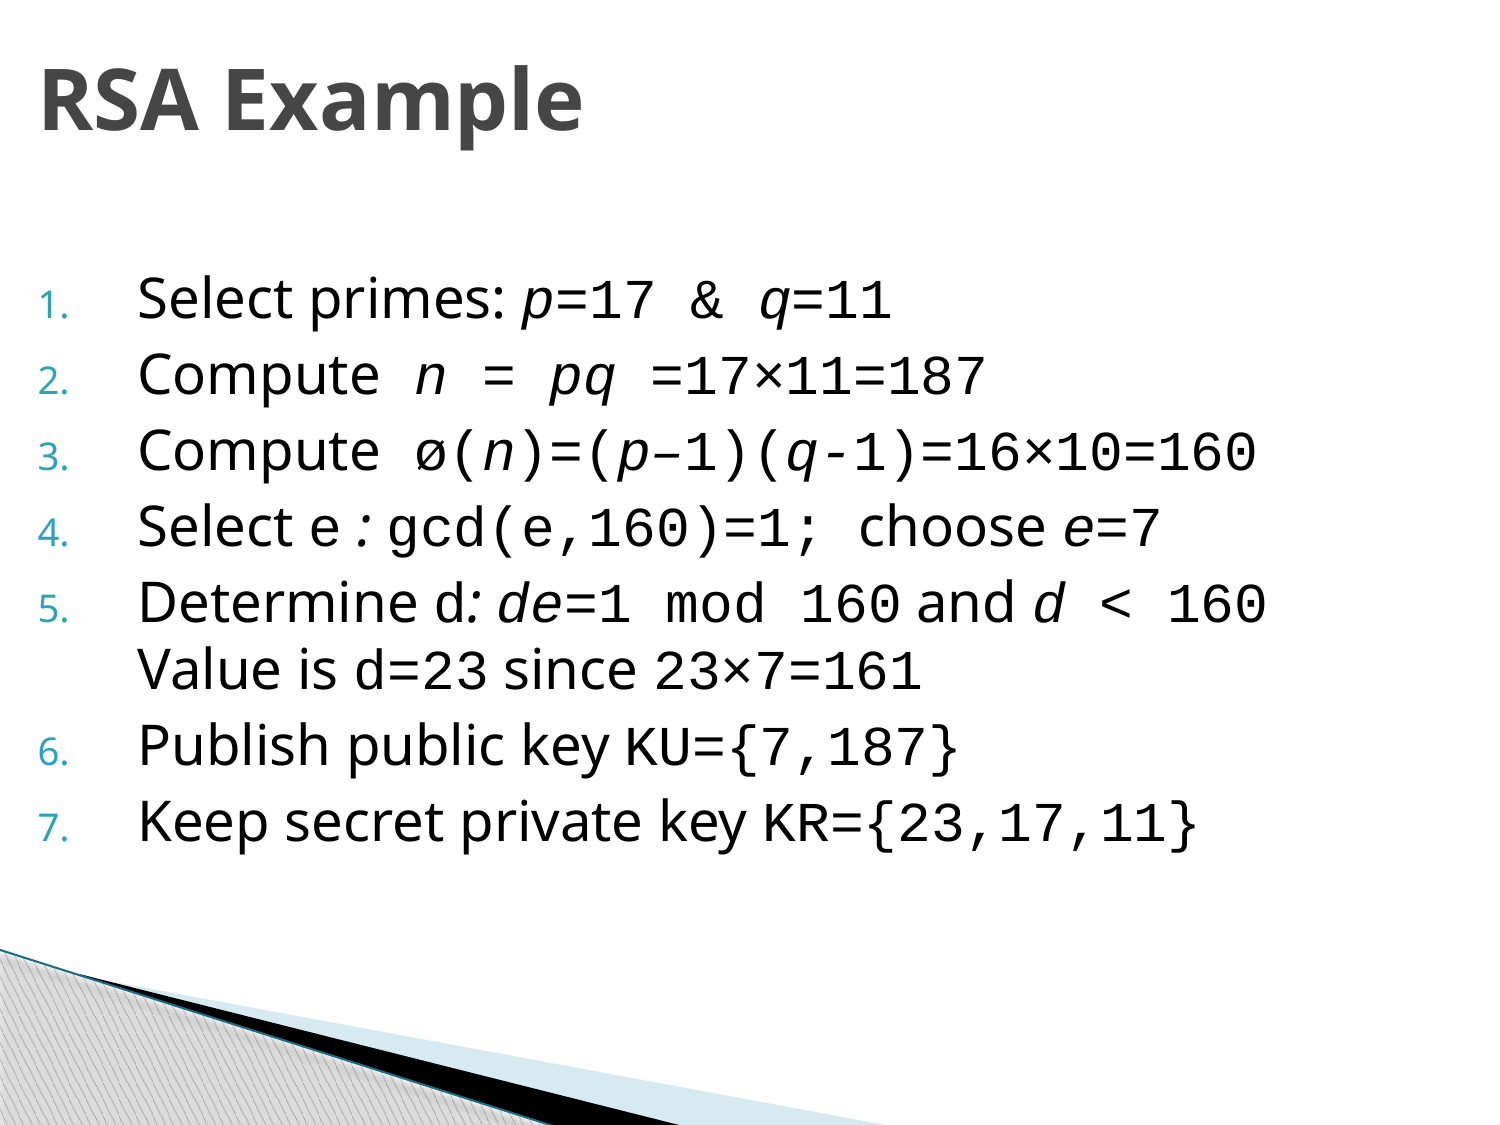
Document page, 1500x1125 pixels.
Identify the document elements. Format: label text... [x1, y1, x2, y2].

list Select primes: p=17 & q=11 Compute n = pq =17×11=187 Compute ø(n)=(p–1)(q-1)=16×10=160 Select e : gcd(e,160)=1; choose e=7 Determine d: de=1 mod 160 and d < 160 Value is d=23 since 23×7=161 Publish public key KU={7,187} Keep secret private key KR={23,17,11} [37, 262, 1388, 1005]
title RSA Example [37, 45, 1388, 233]
